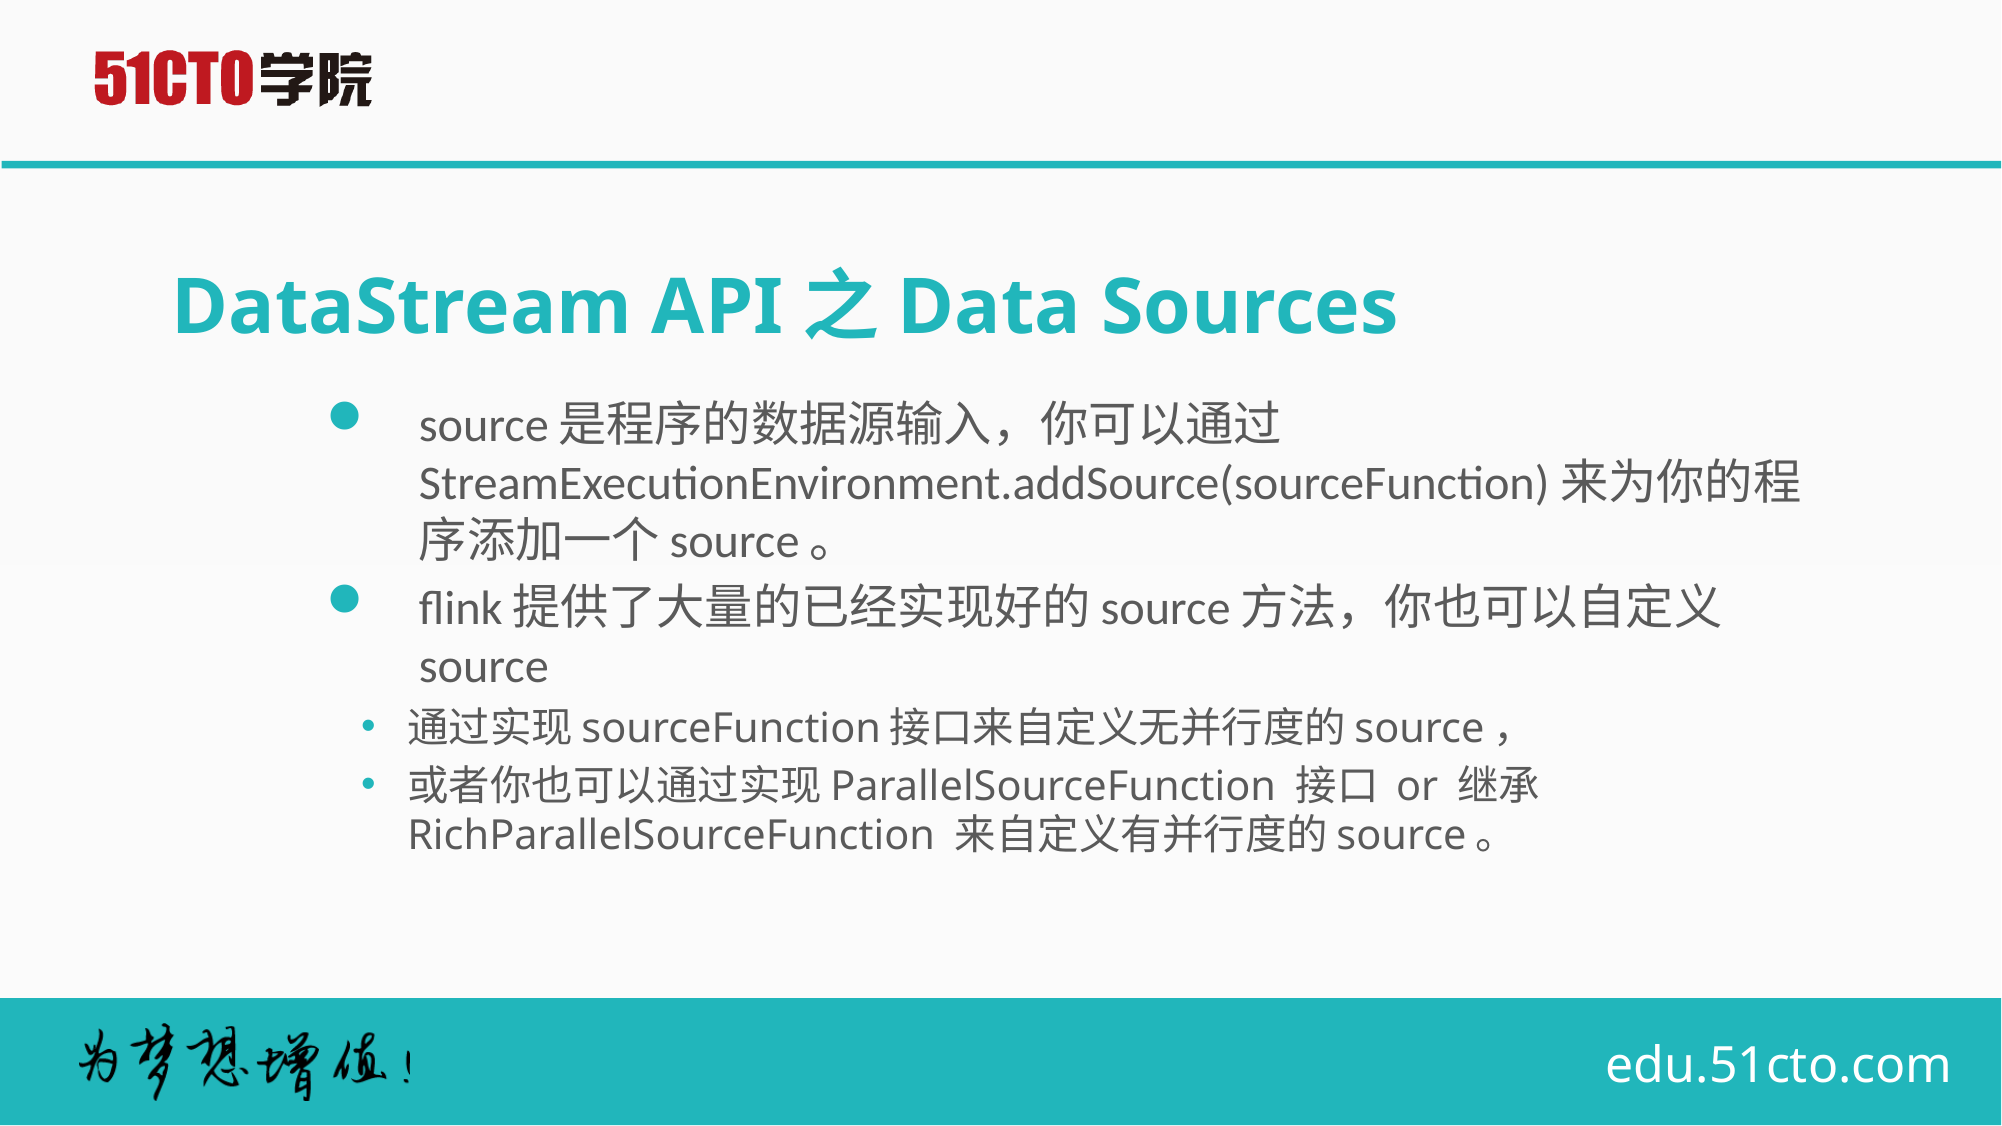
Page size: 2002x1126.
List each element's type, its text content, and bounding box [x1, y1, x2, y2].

picture [90, 42, 375, 111]
picture [79, 1023, 410, 1101]
list source是程序的数据源输入，你可以通过StreamExecutionEnvironment.addSource(sourceFunction)来为你的程序添加一个source。 flink提供了大量的已经实现好的source方法，你也可以自定义source 通过实现sourceFunction接口来自定义无并行度的source， 或者你也可以通过实现ParallelSourceFunction 接口 or 继承RichParallelSourceFunction 来自定义有并行度的source。 [161, 385, 1828, 870]
title DataStream API之Data Sources [156, 243, 1831, 362]
